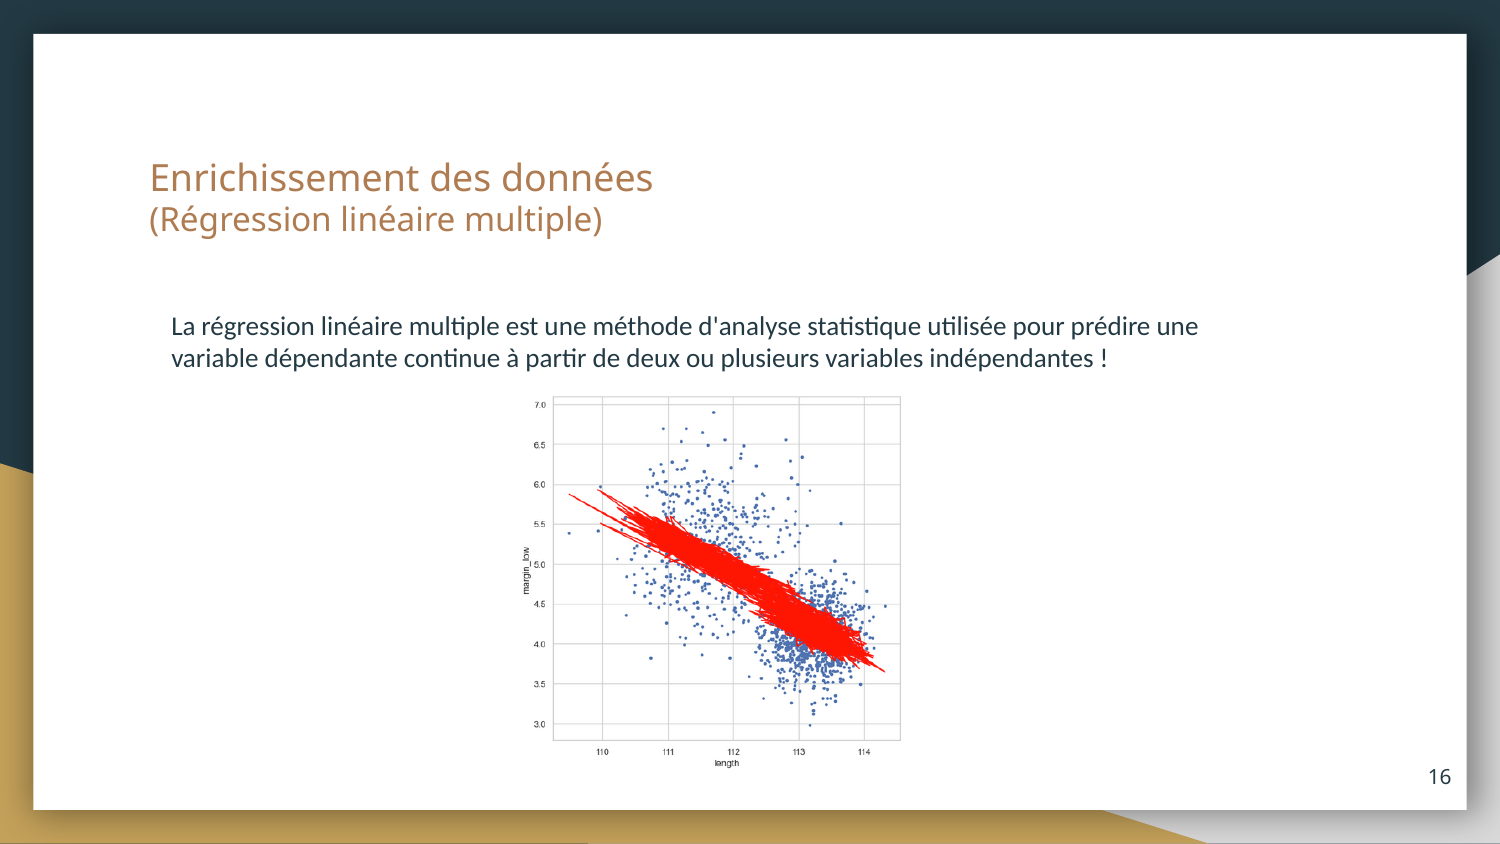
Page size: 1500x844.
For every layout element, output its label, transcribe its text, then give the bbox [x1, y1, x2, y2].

title Enrichissement des données (Régression linéaire multiple) [134, 138, 1366, 296]
slide_number ‹#› [1376, 745, 1467, 810]
text_box La régression linéaire multiple est une méthode d'analyse statistique utilisée pour prédire une variable dépendante continue à partir de deux ou plusieurs variables indépendantes ! [156, 293, 1299, 416]
picture [518, 392, 905, 771]
